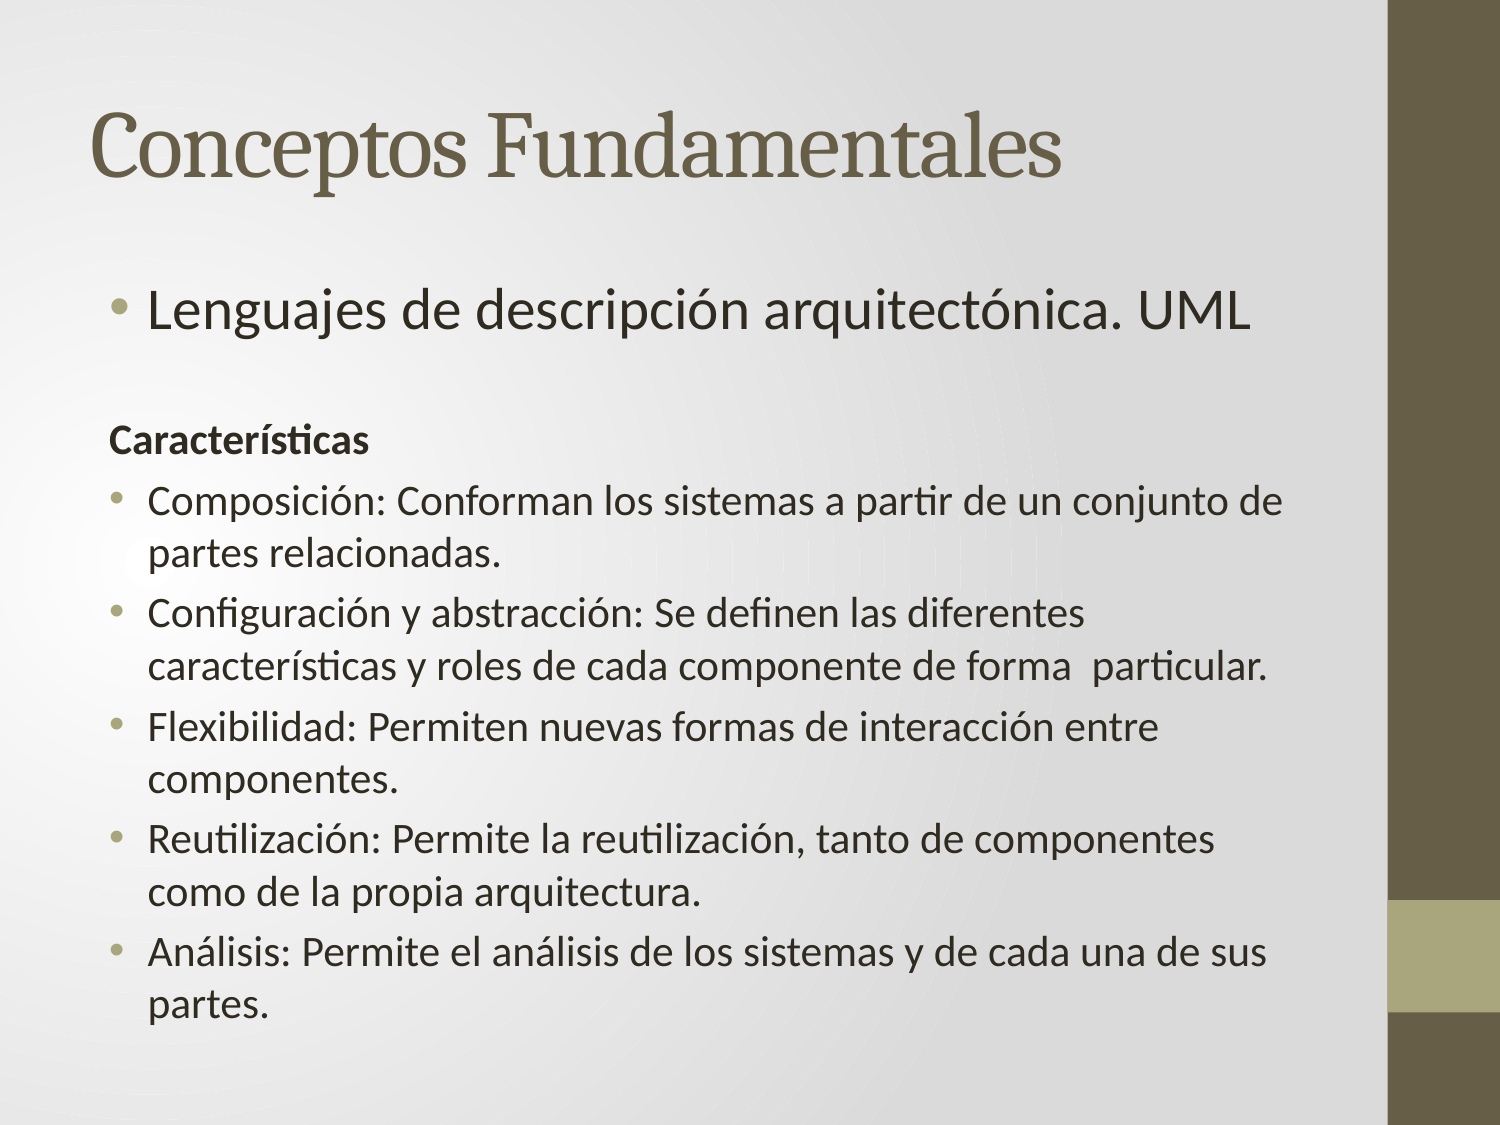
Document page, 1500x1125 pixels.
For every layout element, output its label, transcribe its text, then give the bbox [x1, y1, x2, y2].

title Conceptos Fundamentales [75, 45, 1325, 233]
list Lenguajes de descripción arquitectónica. UML Características Composición: Conforman los sistemas a partir de un conjunto de partes relacionadas. Configuración y abstracción: Se definen las diferentes características y roles de cada componente de forma particular. Flexibilidad: Permiten nuevas formas de interacción entre componentes. Reutilización: Permite la reutilización, tanto de componentes como de la propia arquitectura. Análisis: Permite el análisis de los sistemas y de cada una de sus partes. [75, 262, 1325, 1050]
